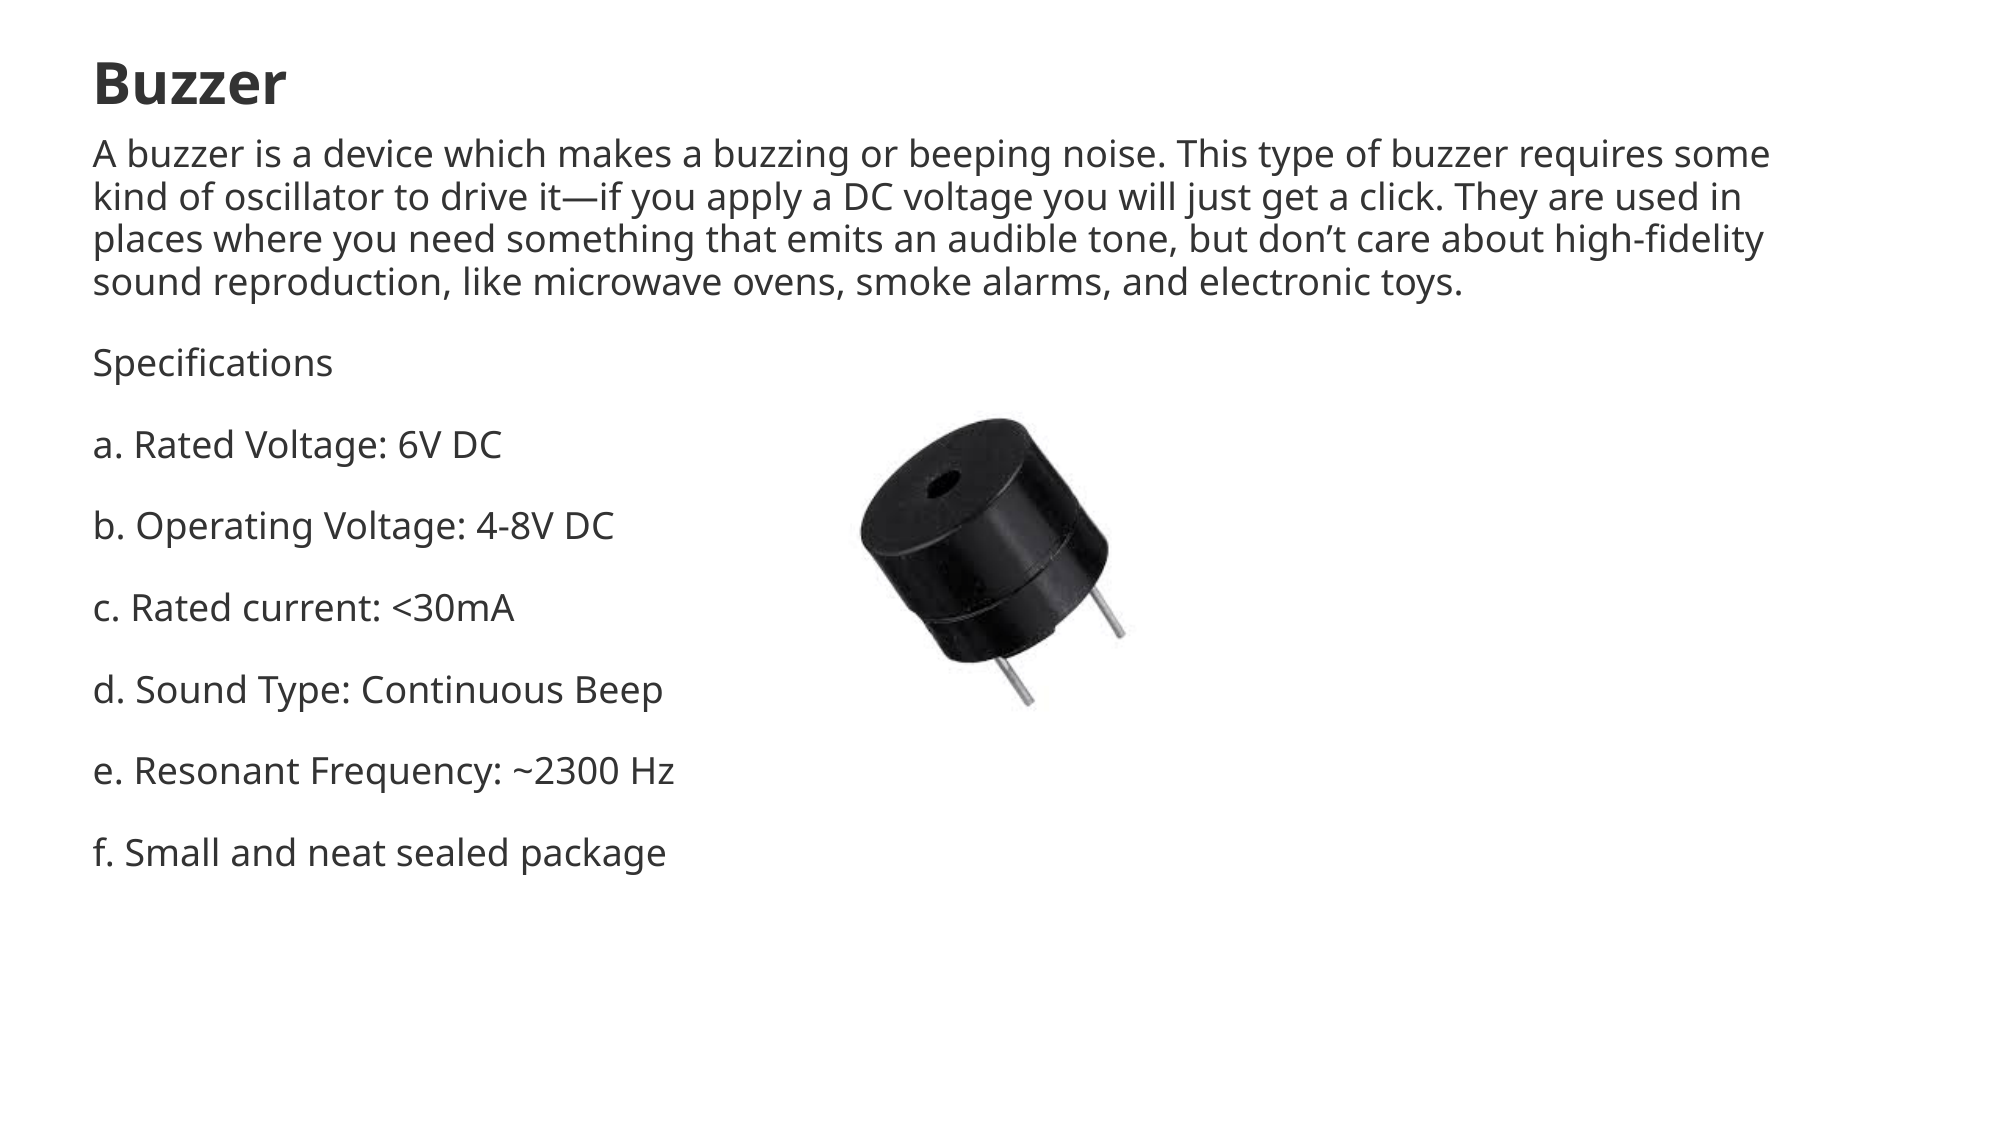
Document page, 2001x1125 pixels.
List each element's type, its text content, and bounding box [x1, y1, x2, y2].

text_box Buzzer A buzzer is a device which makes a buzzing or beeping noise. This type of buzzer requires some kind of oscillator to drive it—if you apply a DC voltage you will just get a click. They are used in places where you need something that emits an audible tone, but don’t care about high-fidelity sound reproduction, like microwave ovens, smoke alarms, and electronic toys. Specifications a. Rated Voltage: 6V DC b. Operating Voltage: 4-8V DC c. Rated current: <30mA d. Sound Type: Continuous Beep e. Resonant Frequency: ~2300 Hz f. Small and neat sealed package [77, 33, 1842, 963]
picture [824, 386, 1176, 738]
